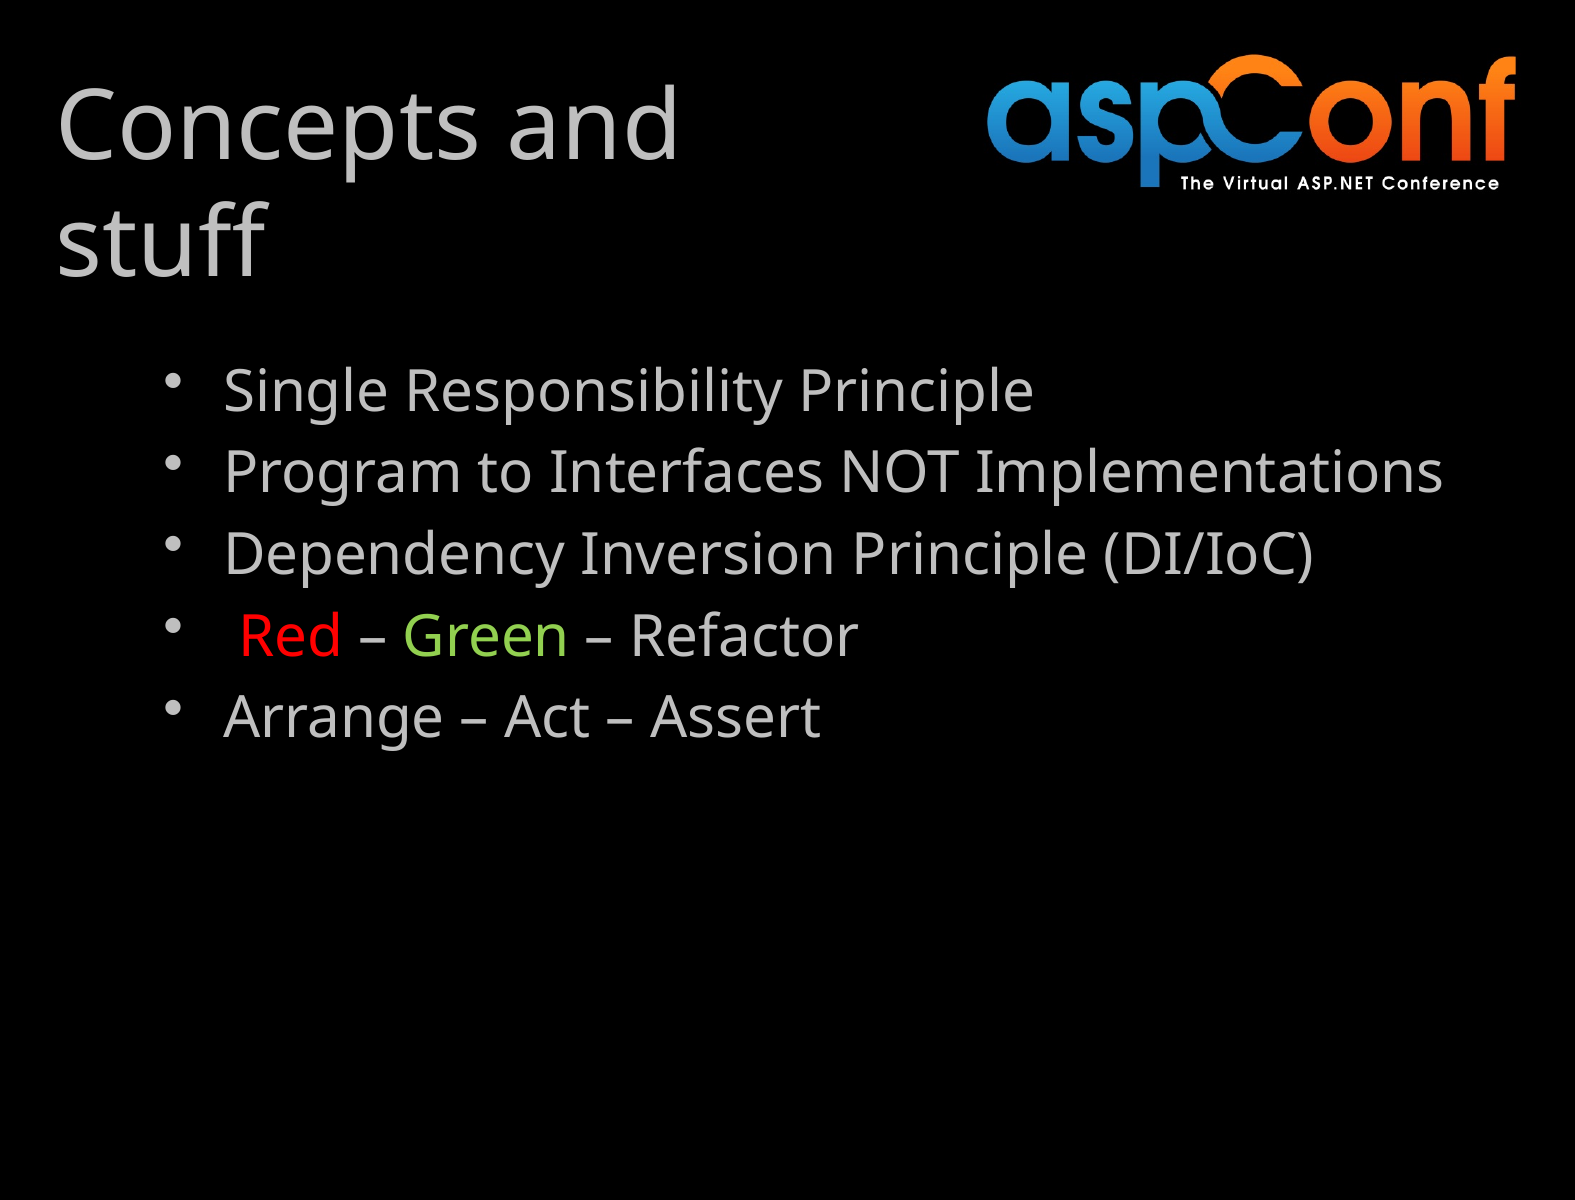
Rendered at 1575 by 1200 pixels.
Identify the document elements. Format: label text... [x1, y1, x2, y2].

text_box Single Responsibility Principle Program to Interfaces NOT Implementations Dependency Inversion Principle (DI/IoC) Red – Green – Refactor Arrange – Act – Assert [147, 344, 1487, 1128]
title Concepts and stuff [39, 53, 819, 480]
picture [971, 13, 1536, 220]
